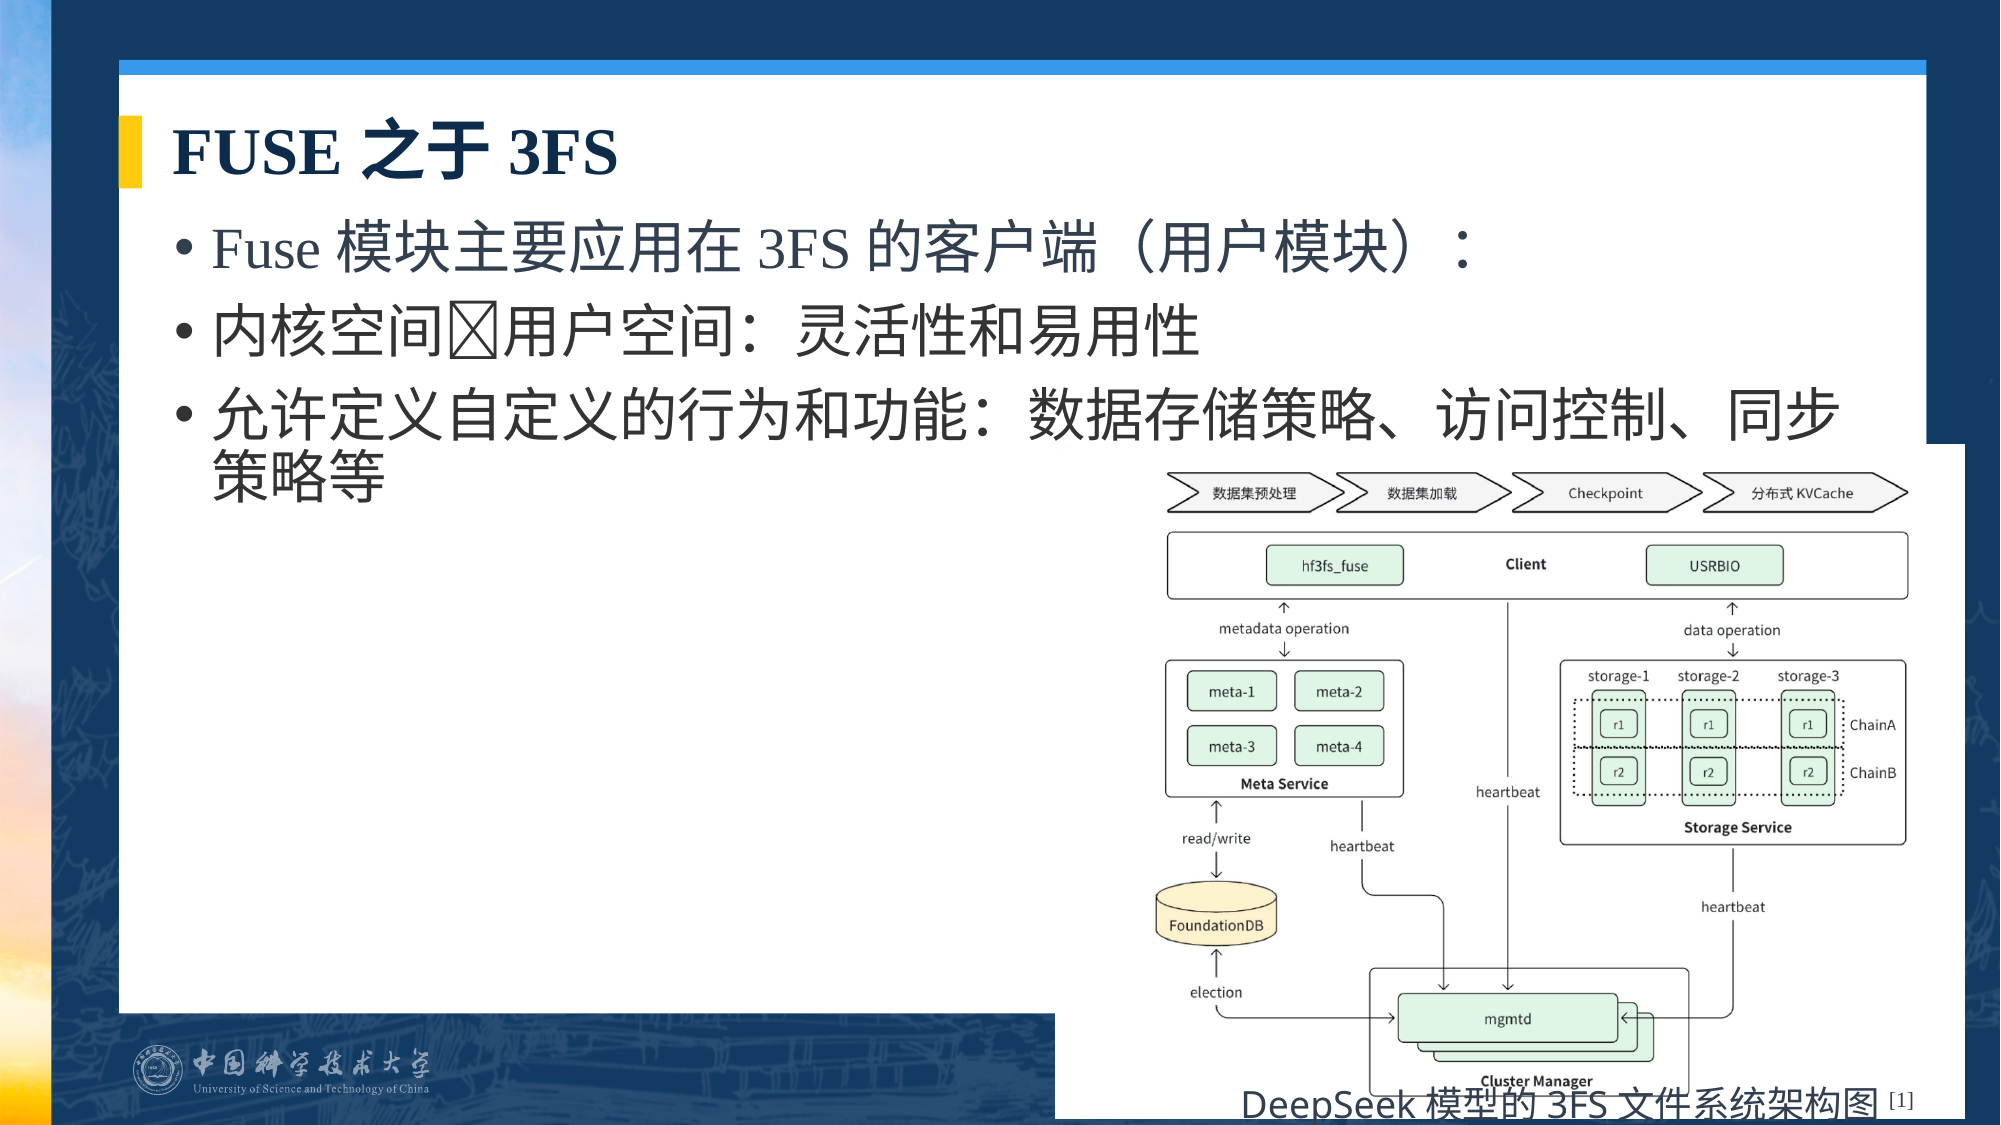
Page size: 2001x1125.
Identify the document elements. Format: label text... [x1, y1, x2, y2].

picture [0, 0, 51, 1125]
list Fuse模块主要应用在3FS的客户端（用户模块）： 内核空间用户空间：灵活性和易用性 允许定义自定义的行为和功能：数据存储策略、访问控制、同步策略等 [159, 210, 1890, 974]
title FUSE之于3FS [157, 99, 1890, 207]
text_box DeepSeek模型的3FS文件系统架构图[1] [1225, 1119, 1929, 1125]
picture [1054, 444, 1965, 1119]
